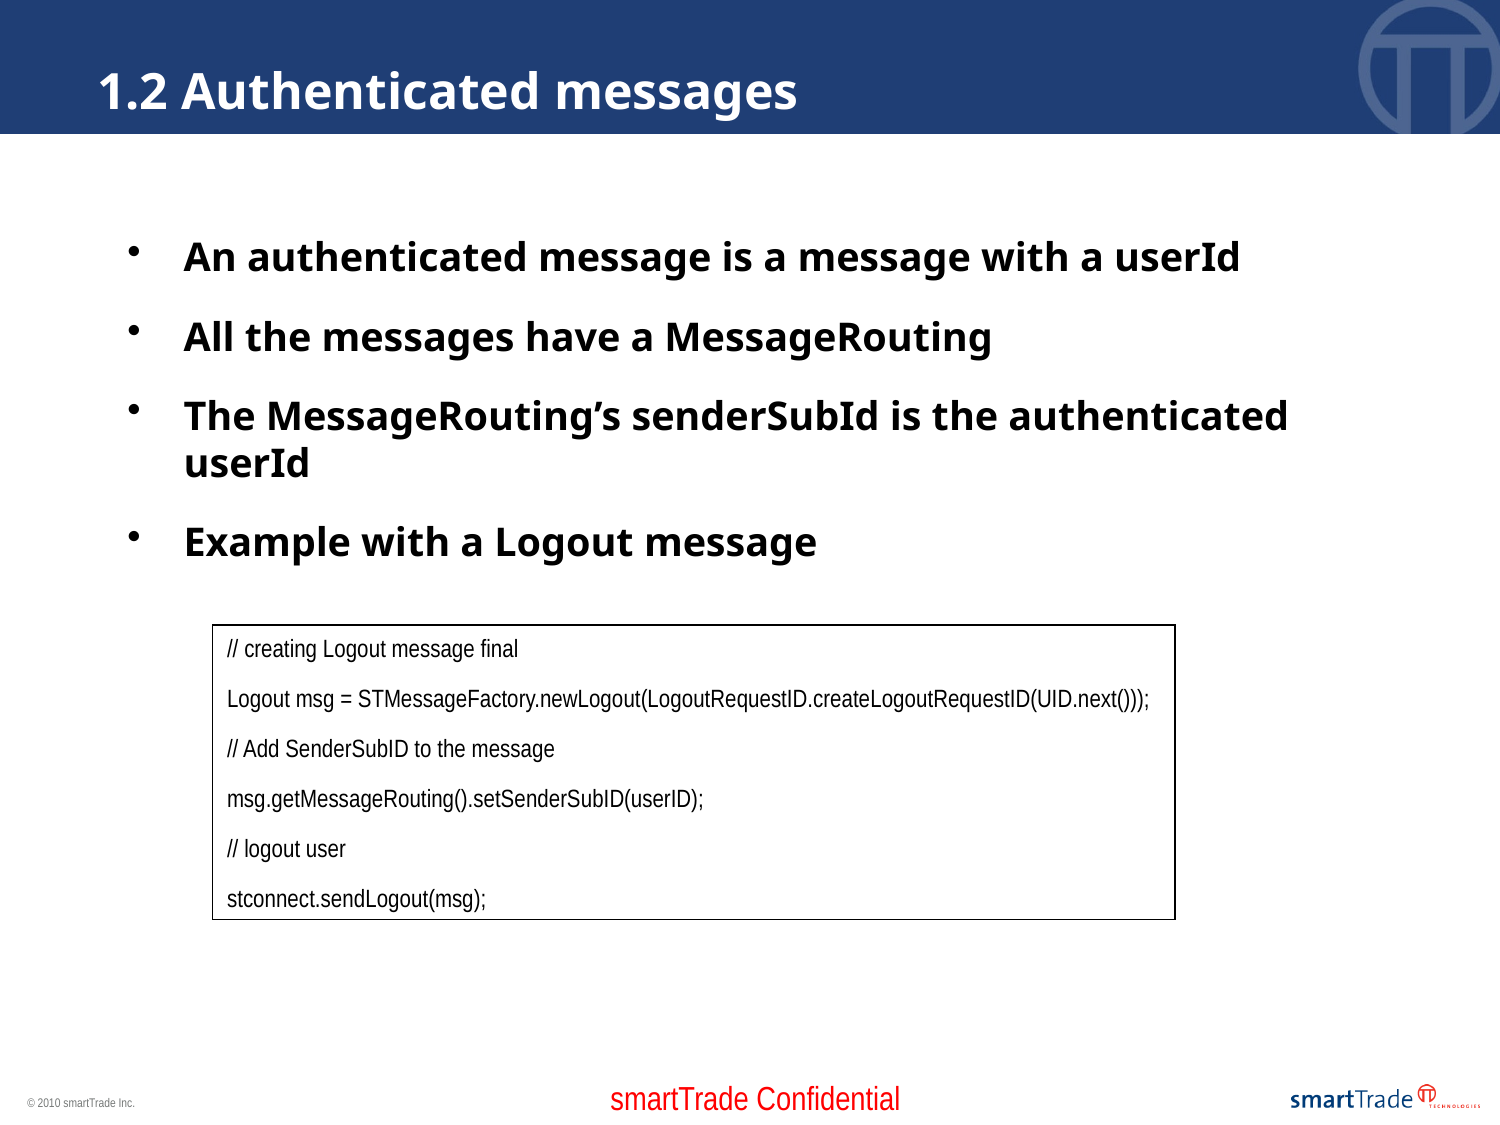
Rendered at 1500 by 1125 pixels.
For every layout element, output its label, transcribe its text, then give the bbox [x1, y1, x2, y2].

text_box 1.2 Authenticated messages [82, 52, 1325, 127]
text_box An authenticated message is a message with a userId All the messages have a MessageRouting The MessageRouting’s senderSubId is the authenticated userId Example with a Logout message [112, 224, 1337, 838]
picture [1291, 1084, 1480, 1108]
text_box [112, 149, 1375, 942]
picture [0, 0, 1500, 134]
text_box // creating Logout message final Logout msg = STMessageFactory.newLogout(LogoutRequestID.createLogoutRequestID(UID.next())); // Add SenderSubID to the message msg.getMessageRouting().setSenderSubID(userID); // logout user stconnect.sendLogout(msg); [212, 624, 1175, 920]
